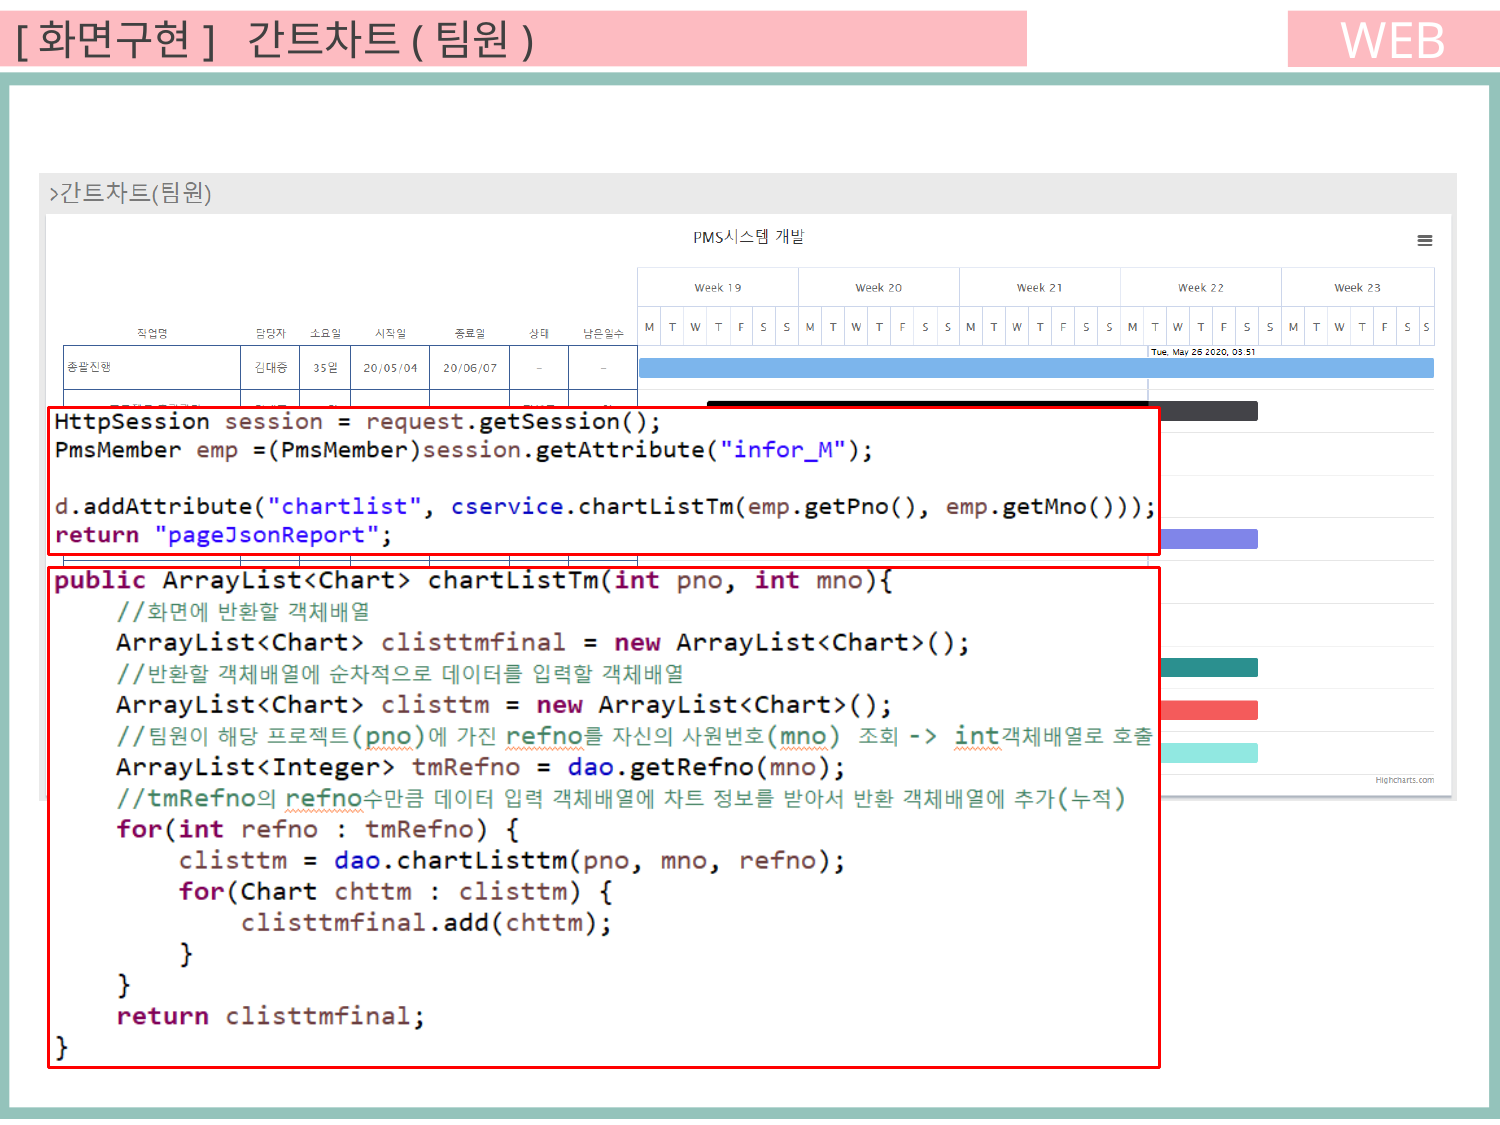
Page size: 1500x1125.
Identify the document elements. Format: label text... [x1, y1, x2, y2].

text_box [화면구현] 간트차트(팀원) [0, 10, 1028, 67]
text_box WEB [1287, 10, 1500, 68]
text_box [0, 72, 1500, 1119]
picture [39, 173, 1457, 1066]
